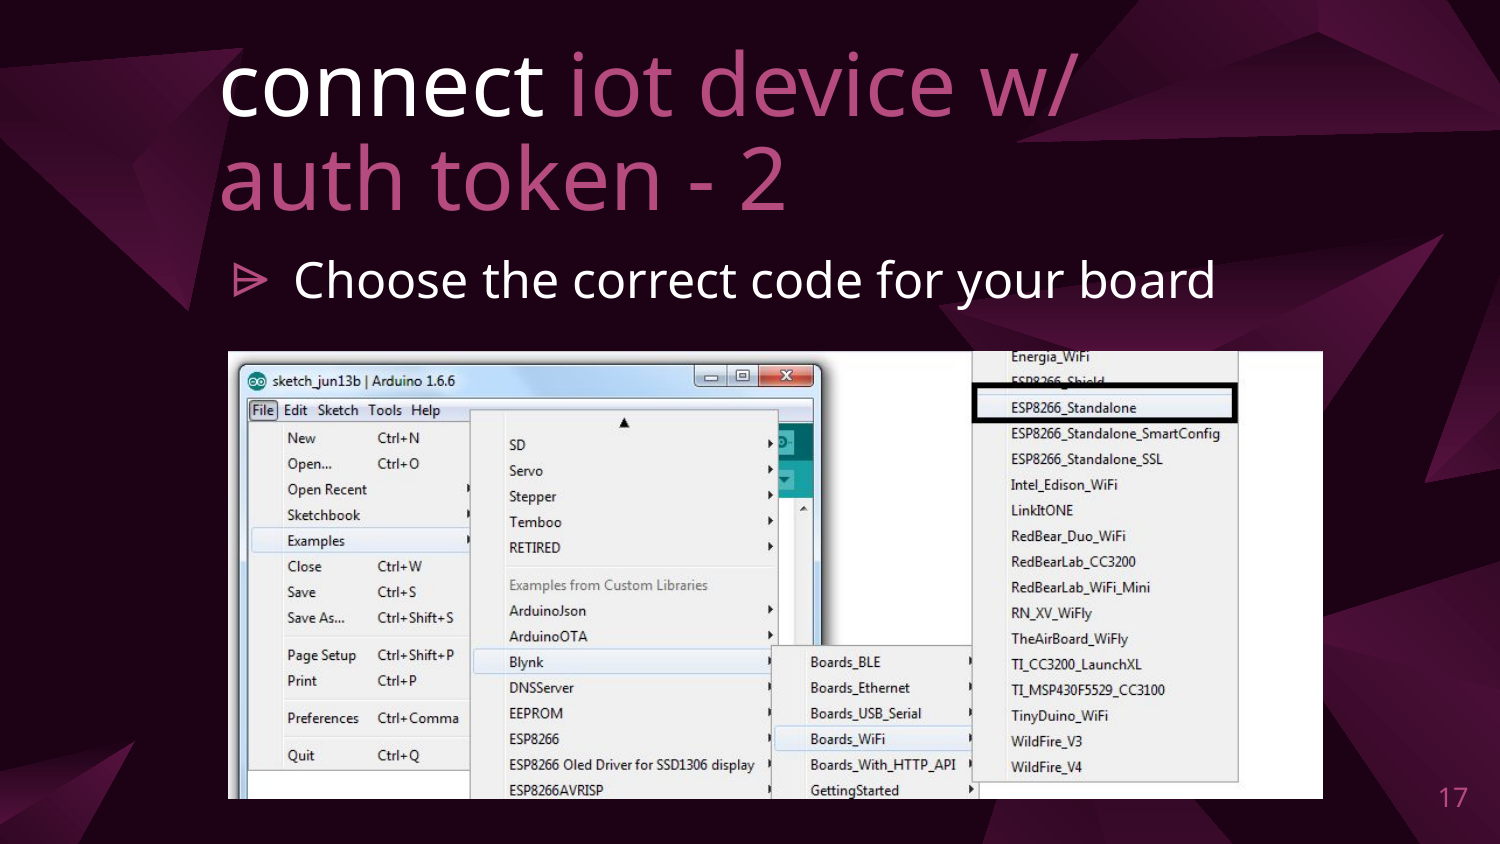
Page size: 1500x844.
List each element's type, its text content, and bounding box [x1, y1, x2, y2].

slide_number 17 [1402, 766, 1469, 832]
list Choose the correct code for your board [218, 248, 1282, 714]
picture [228, 350, 1323, 800]
title connect iot device w/ auth token - 2 [218, 132, 1282, 230]
